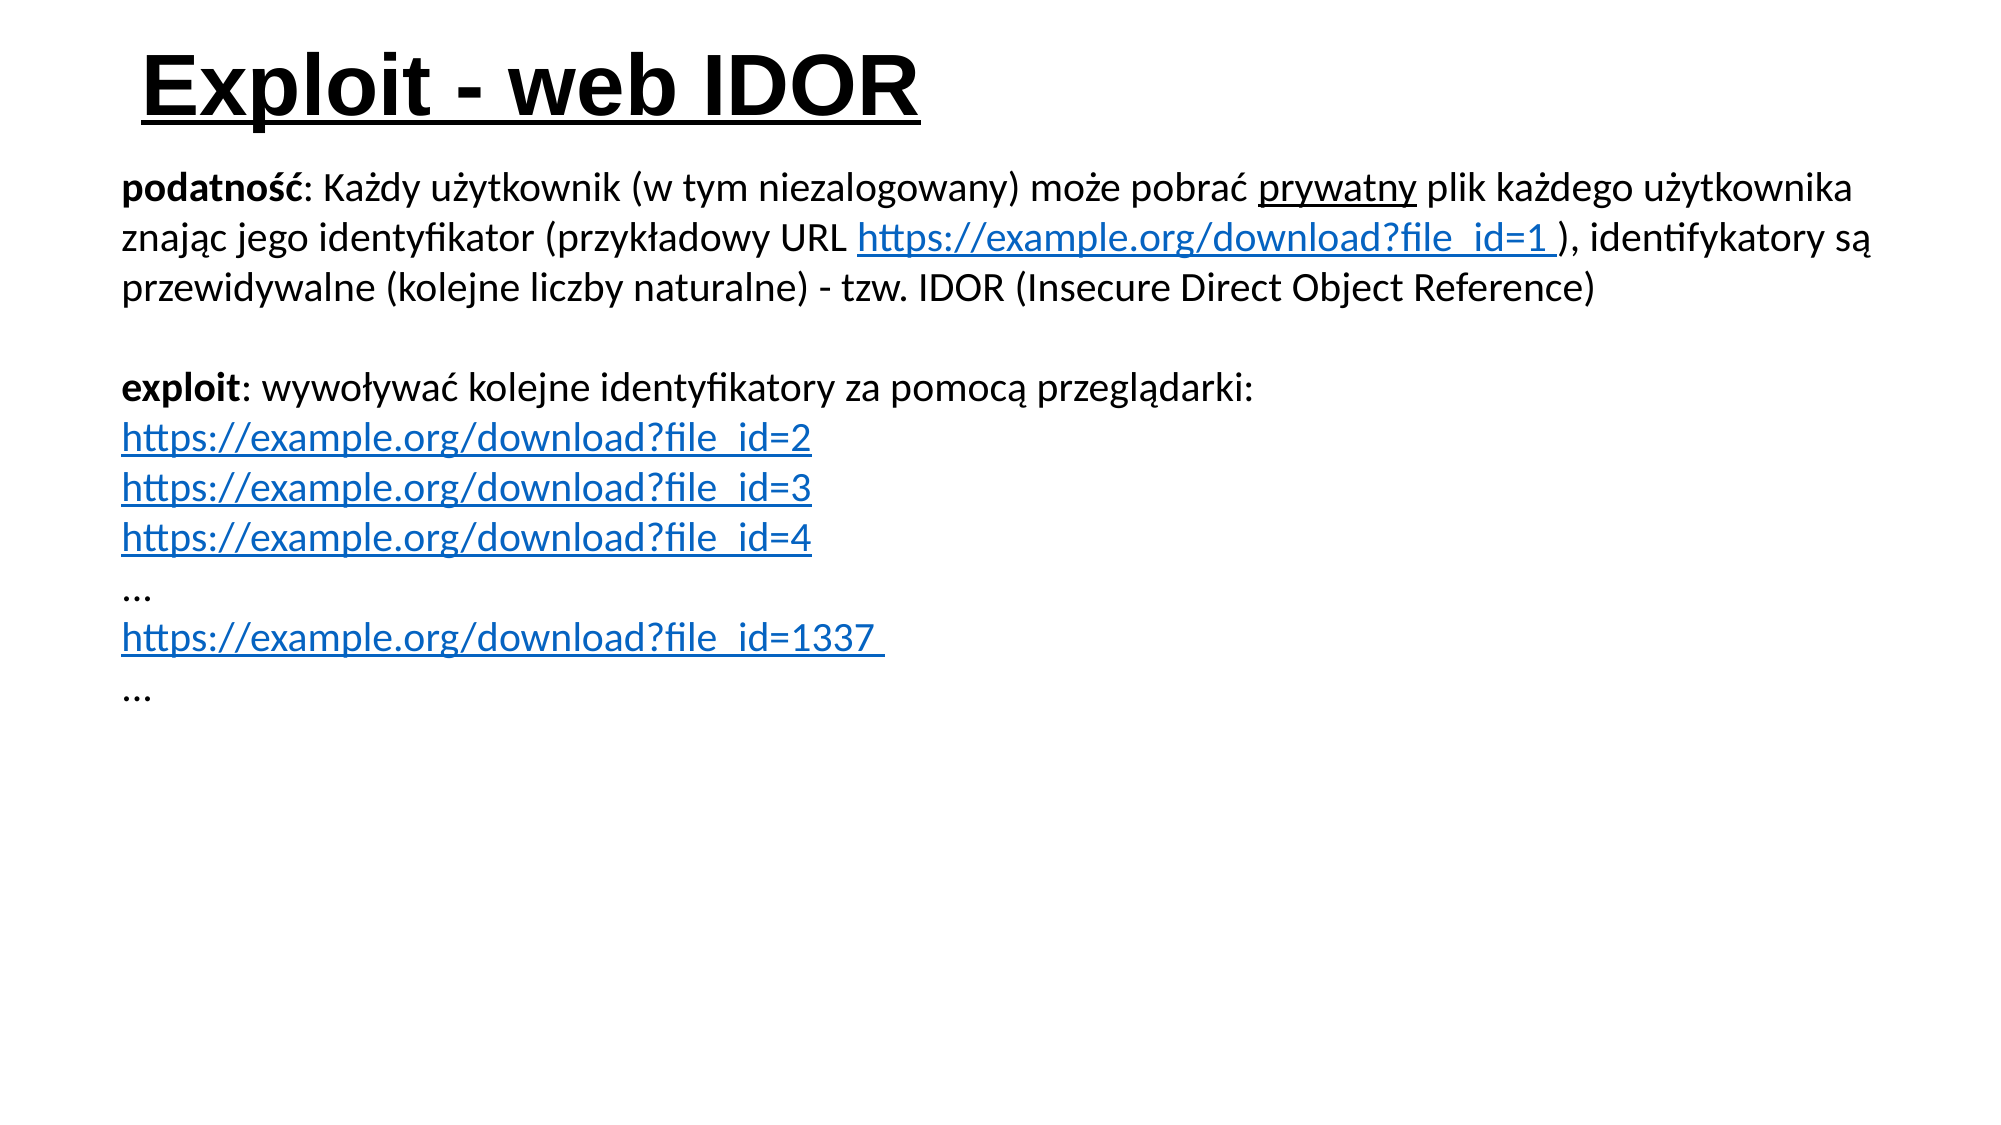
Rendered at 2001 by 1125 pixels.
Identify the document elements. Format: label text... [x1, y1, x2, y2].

title Exploit - web IDOR [126, 32, 1516, 143]
text_box podatność: Każdy użytkownik (w tym niezalogowany) może pobrać prywatny plik każdego użytkownika znając jego identyfikator (przykładowy URL https://example.org/download?file_id=1 ), identifykatory są przewidywalne (kolejne liczby naturalne) - tzw. IDOR (Insecure Direct Object Reference) exploit: wywoływać kolejne identyfikatory za pomocą przeglądarki: https://example.org/download?file_id=2 https://example.org/download?file_id=3 https://example.org/download?file_id=4 ... https://example.org/download?file_id=1337 ... [106, 152, 1957, 717]
